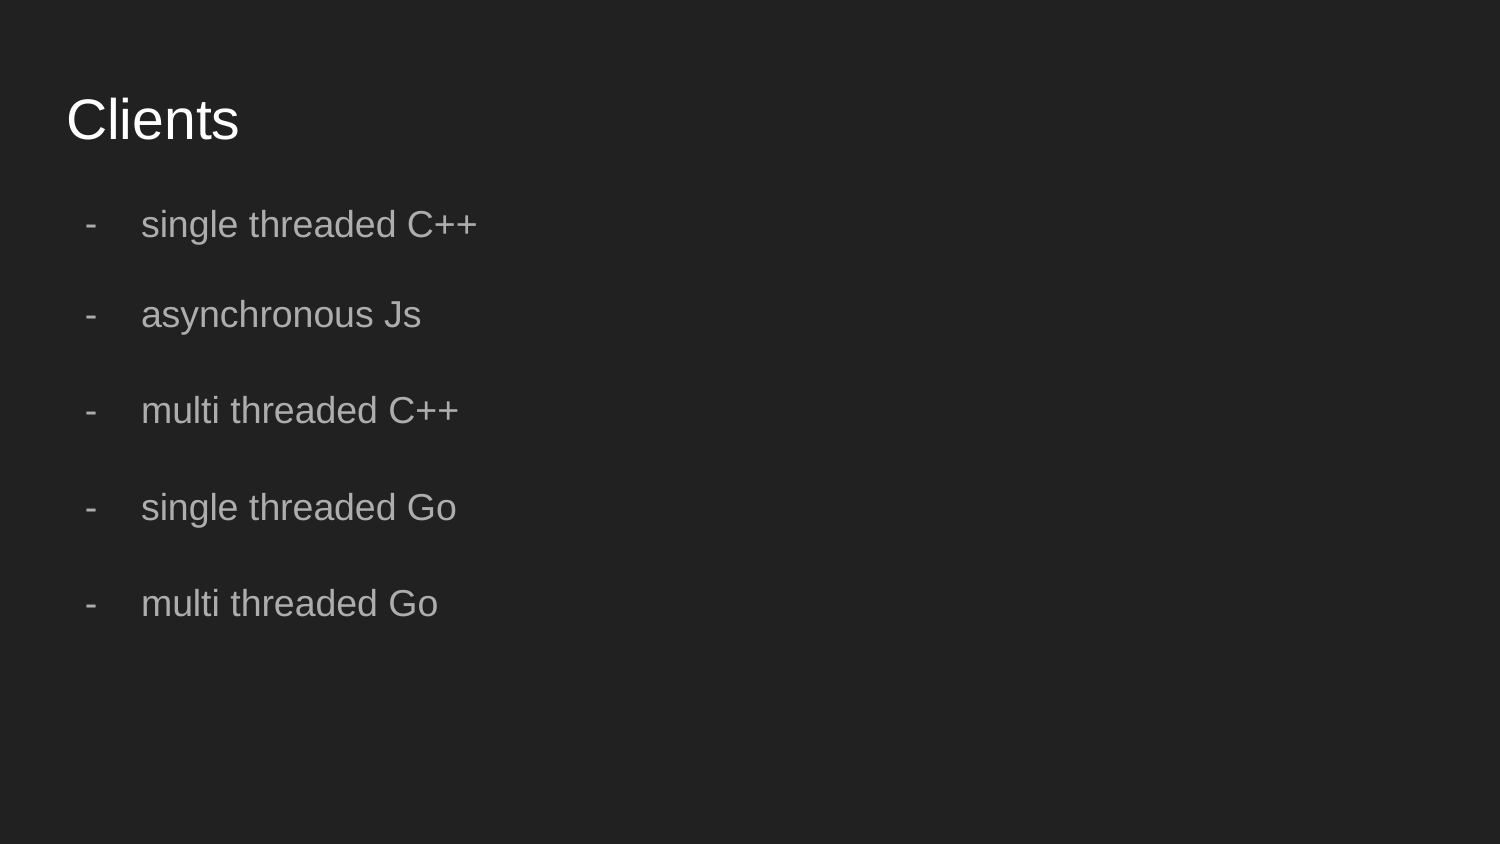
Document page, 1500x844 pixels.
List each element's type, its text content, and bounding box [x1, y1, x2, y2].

title Clients [51, 72, 1449, 167]
list single threaded C++ asynchronous Js multi threaded C++ single threaded Go multi threaded Go [51, 181, 1449, 750]
